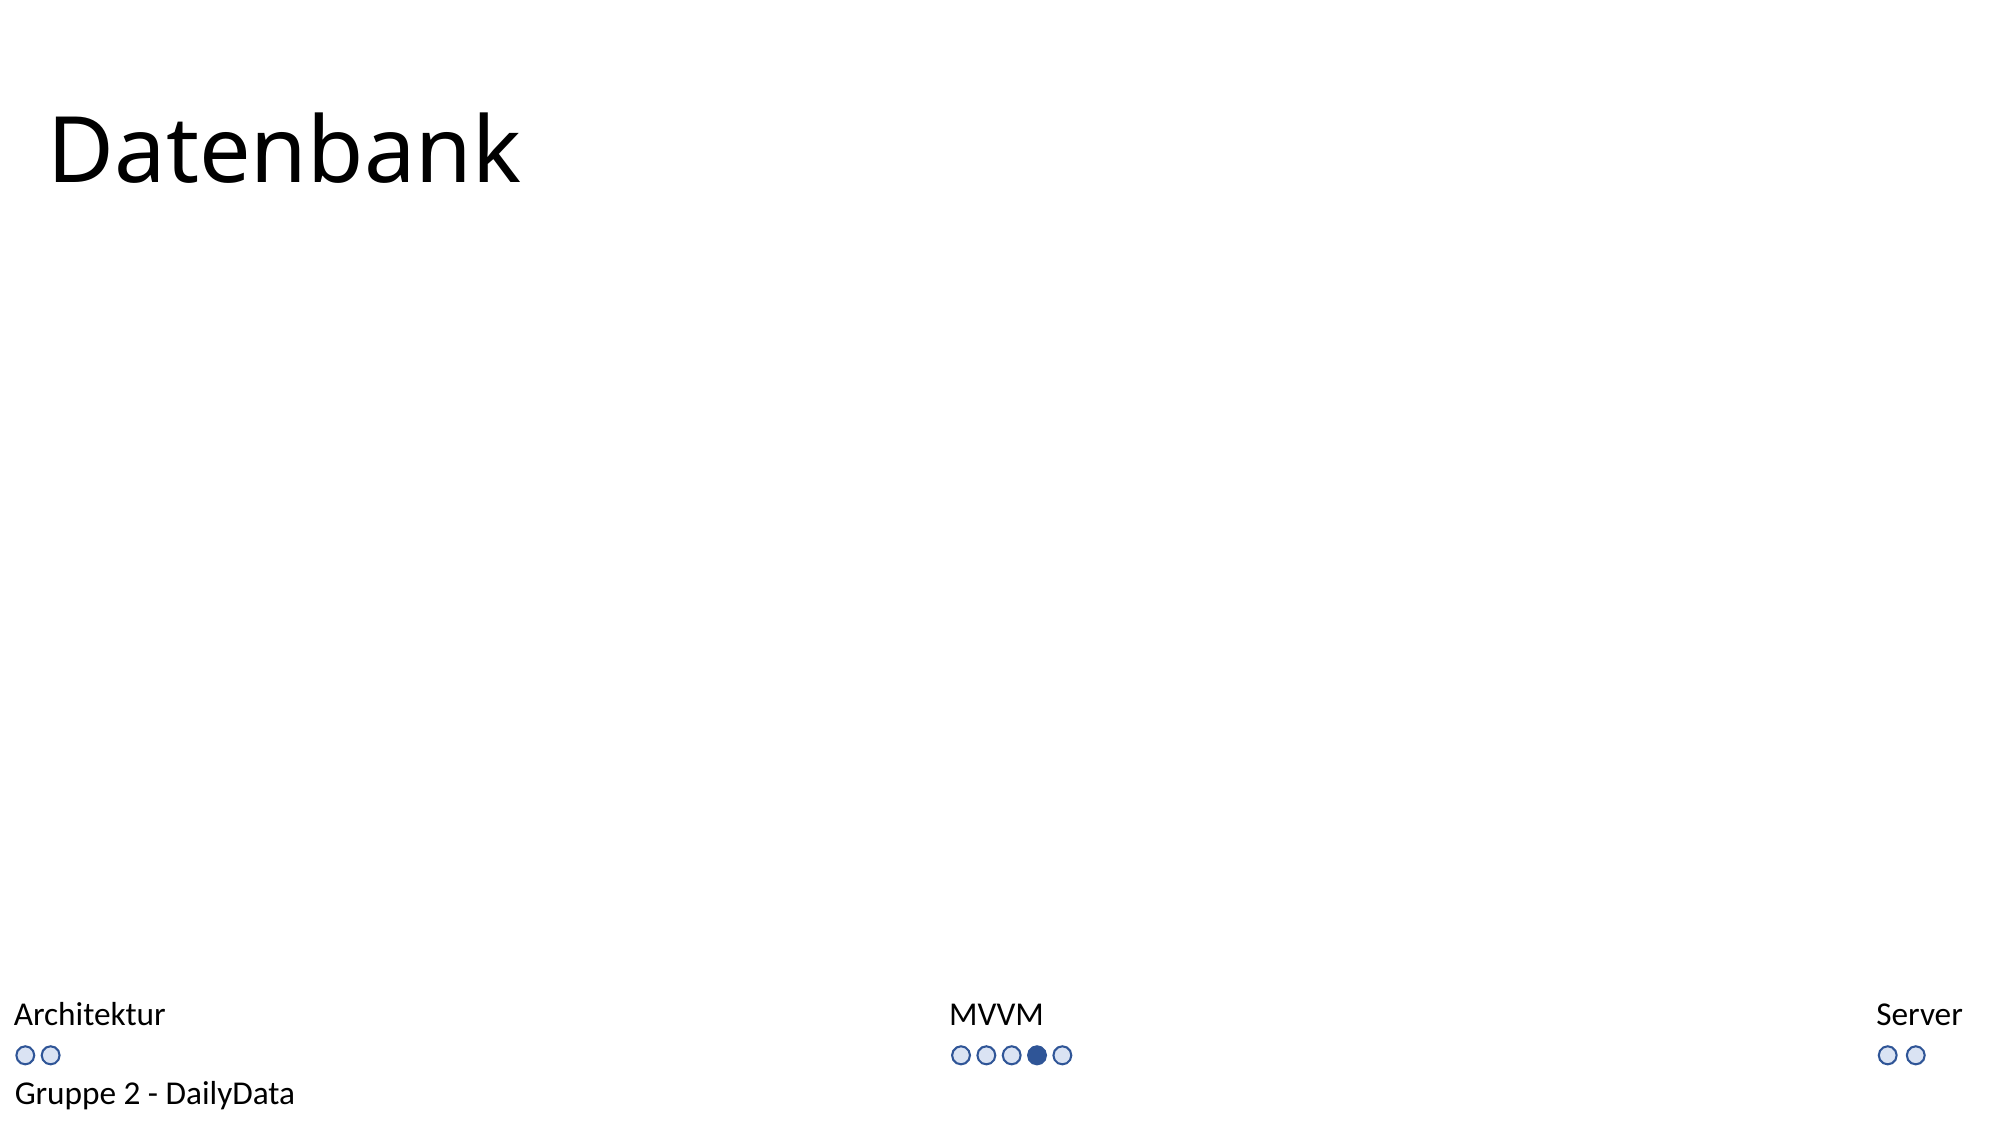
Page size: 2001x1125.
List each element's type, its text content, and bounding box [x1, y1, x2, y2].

title Datenbank [32, 44, 1836, 263]
text_box [1905, 1045, 1926, 1066]
text_box [1052, 1045, 1073, 1066]
text_box [951, 1045, 972, 1066]
text_box [15, 1045, 36, 1066]
text_box [40, 1045, 61, 1066]
text_box [1001, 1045, 1022, 1066]
text_box Gruppe 2 - DailyData [0, 1064, 521, 1119]
text_box Architektur [0, 984, 228, 1040]
text_box Server [1861, 984, 1992, 1040]
text_box [1027, 1045, 1048, 1066]
text_box MVVM [934, 984, 1064, 1040]
text_box [976, 1045, 997, 1066]
text_box [1877, 1045, 1898, 1066]
